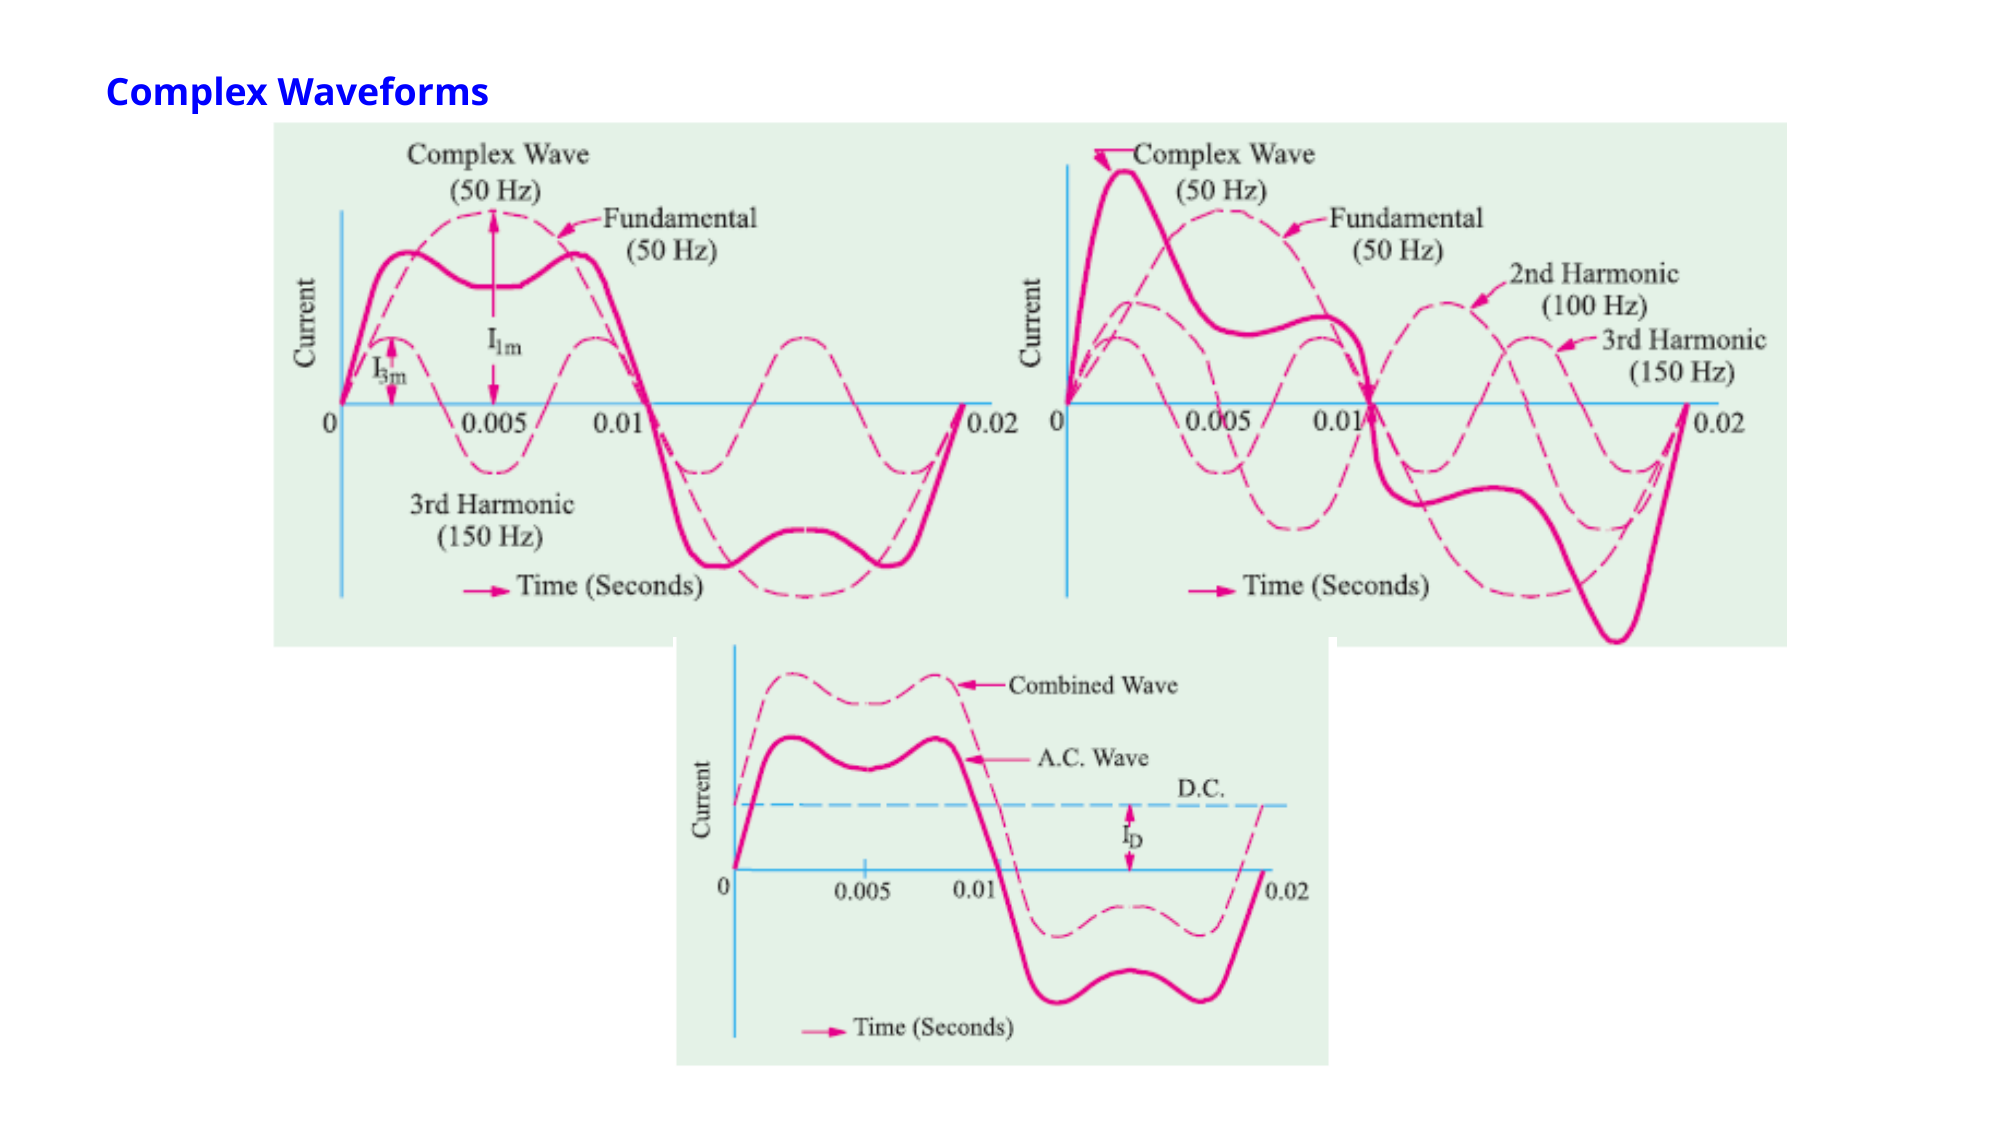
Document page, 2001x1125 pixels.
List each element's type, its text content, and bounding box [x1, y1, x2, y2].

picture [269, 121, 1787, 1072]
text_box Complex Waveforms [90, 60, 505, 121]
